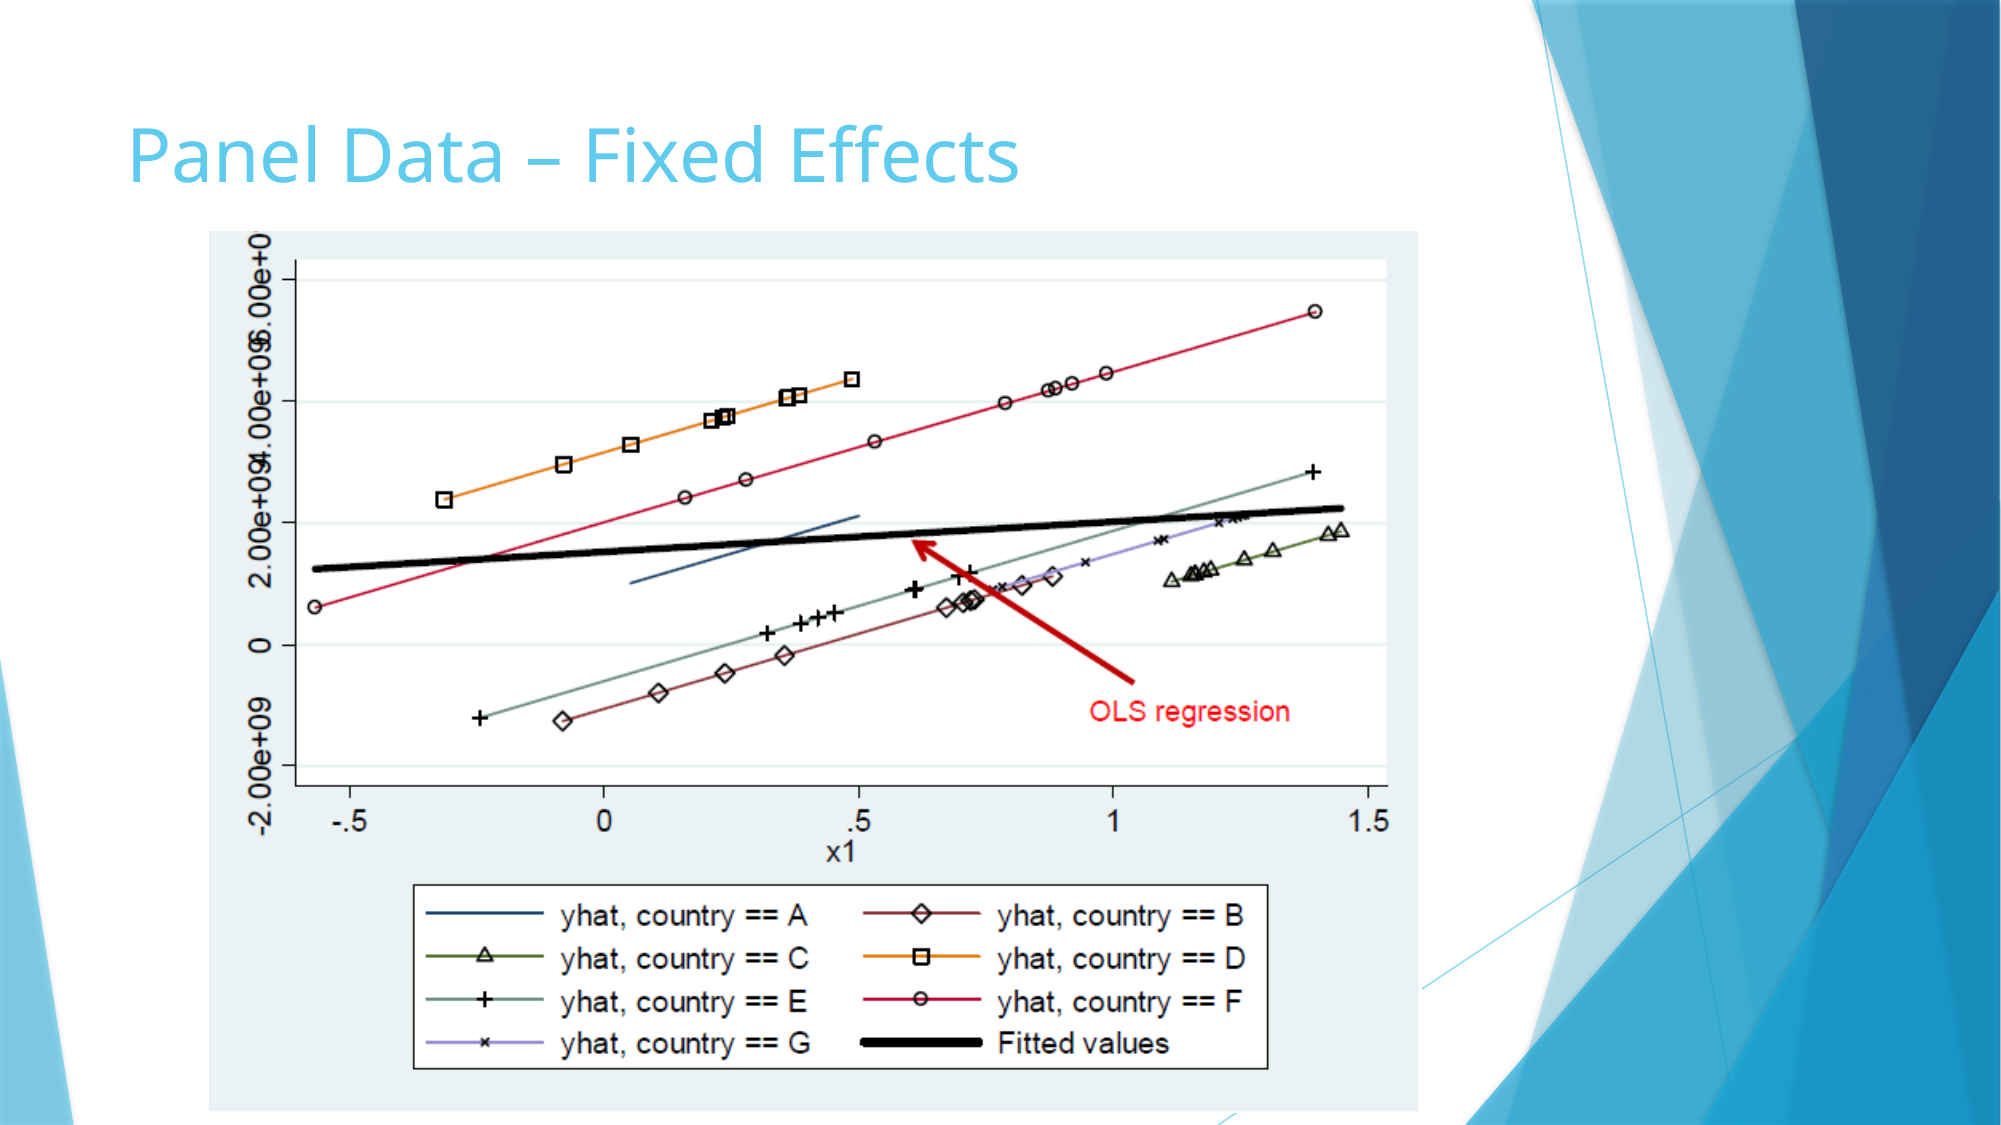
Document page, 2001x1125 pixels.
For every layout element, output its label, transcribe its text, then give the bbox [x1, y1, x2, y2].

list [208, 231, 1422, 1113]
title Panel Data – Fixed Effects [111, 99, 1522, 317]
